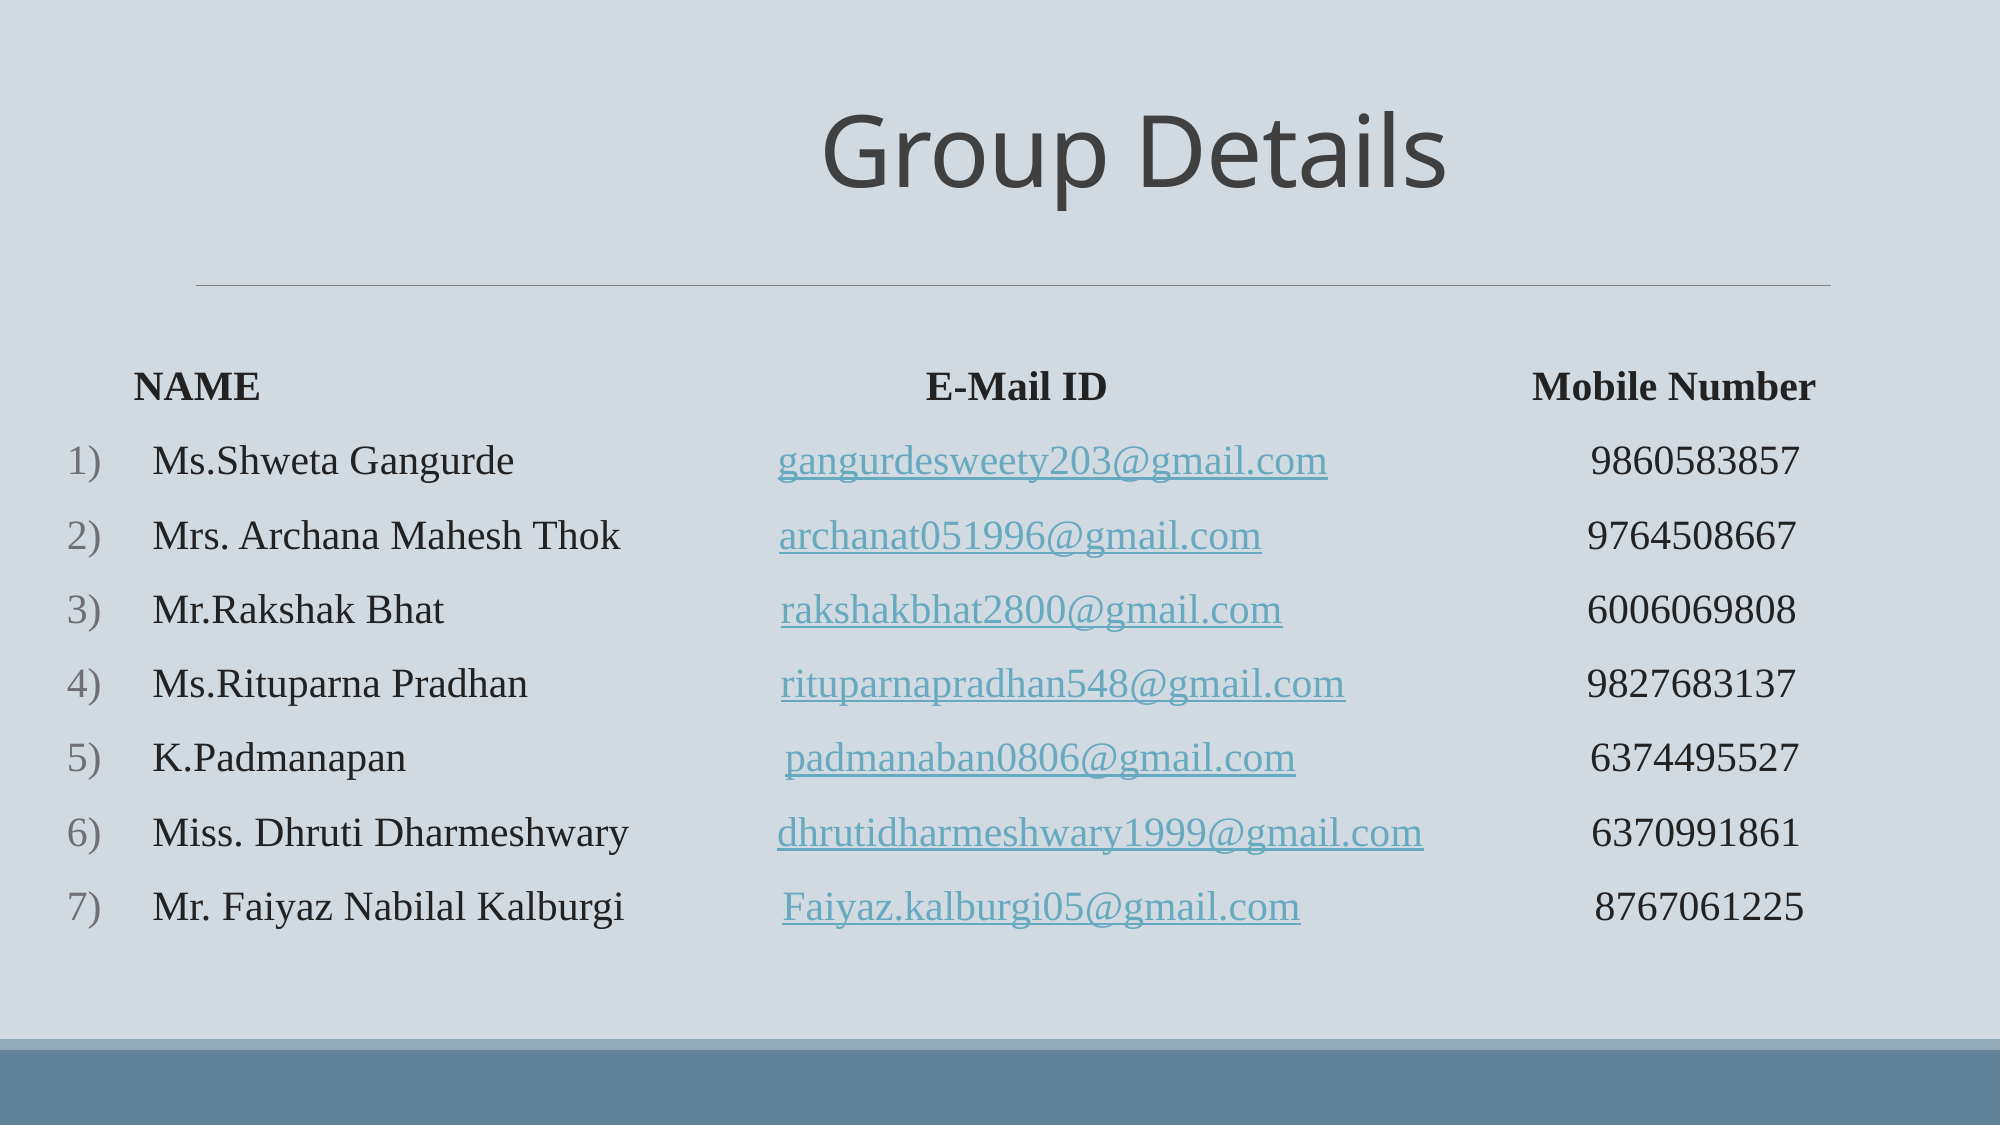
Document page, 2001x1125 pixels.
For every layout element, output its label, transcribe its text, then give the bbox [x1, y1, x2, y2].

list NAME E-Mail ID Mobile Number Ms.Shweta Gangurde gangurdesweety203@gmail.com 9860583857 Mrs. Archana Mahesh Thok archanat051996@gmail.com 9764508667 Mr.Rakshak Bhat rakshakbhat2800@gmail.com 6006069808 Ms.Rituparna Pradhan rituparnapradhan548@gmail.com 9827683137 K.Padmanapan padmanaban0806@gmail.com 6374495527 Miss. Dhruti Dharmeshwary dhrutidharmeshwary1999@gmail.com 6370991861 Mr. Faiyaz Nabilal Kalburgi Faiyaz.kalburgi05@gmail.com 8767061225 [66, 357, 1980, 973]
title Group Details [180, 47, 1914, 216]
